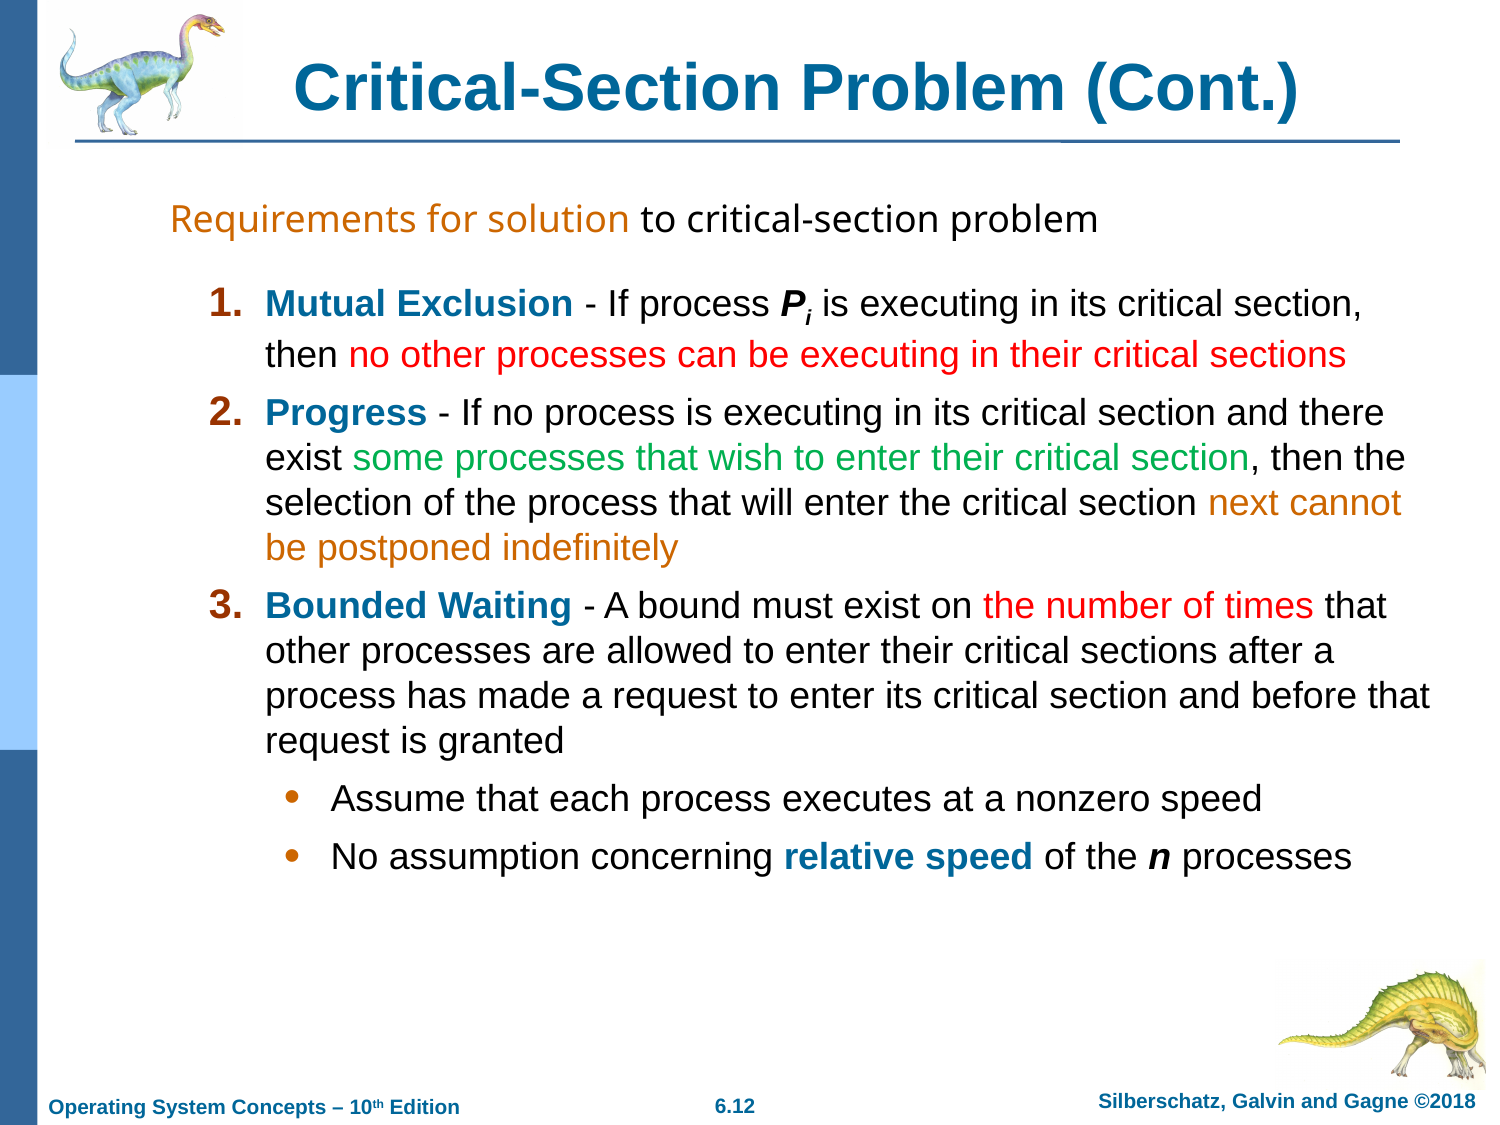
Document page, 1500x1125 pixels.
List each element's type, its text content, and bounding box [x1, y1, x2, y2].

title Critical-Section Problem (Cont.) [134, 36, 1461, 132]
list Mutual Exclusion - If process Pi is executing in its critical section, then no other processes can be executing in their critical sections Progress - If no process is executing in its critical section and there exist some processes that wish to enter their critical section, then the selection of the process that will enter the critical section next cannot be postponed indefinitely Bounded Waiting - A bound must exist on the number of times that other processes are allowed to enter their critical sections after a process has made a request to enter its critical section and before that request is granted Assume that each process executes at a nonzero speed No assumption concerning relative speed of the n processes [193, 271, 1456, 1015]
picture [1275, 959, 1486, 1090]
picture [46, 0, 243, 149]
text_box Requirements for solution to critical-section problem [154, 187, 1336, 248]
